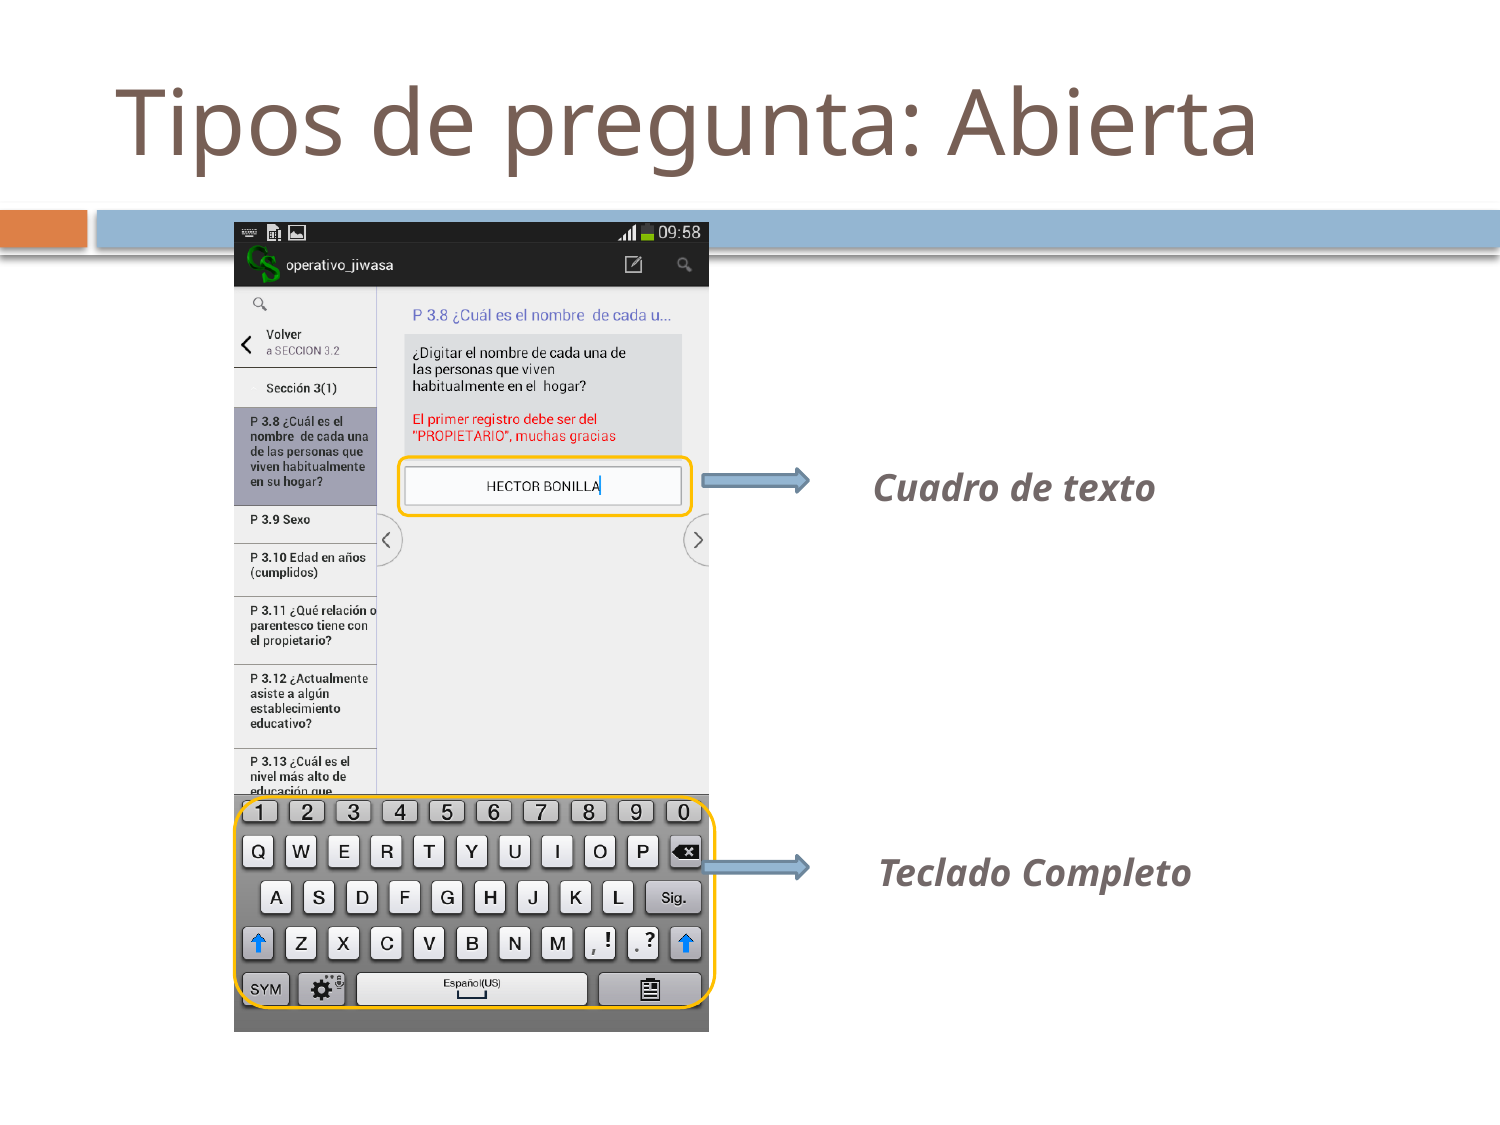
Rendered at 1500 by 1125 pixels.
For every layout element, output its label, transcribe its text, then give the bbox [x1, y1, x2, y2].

text_box [713, 875, 717, 988]
text_box [713, 854, 810, 881]
title Tipos de pregunta: Abierta [100, 37, 1438, 200]
text_box [713, 467, 810, 494]
text_box Teclado Completo [863, 841, 1208, 902]
text_box Cuadro de texto [857, 456, 1172, 517]
picture [234, 222, 709, 1032]
text_box [713, 816, 717, 859]
